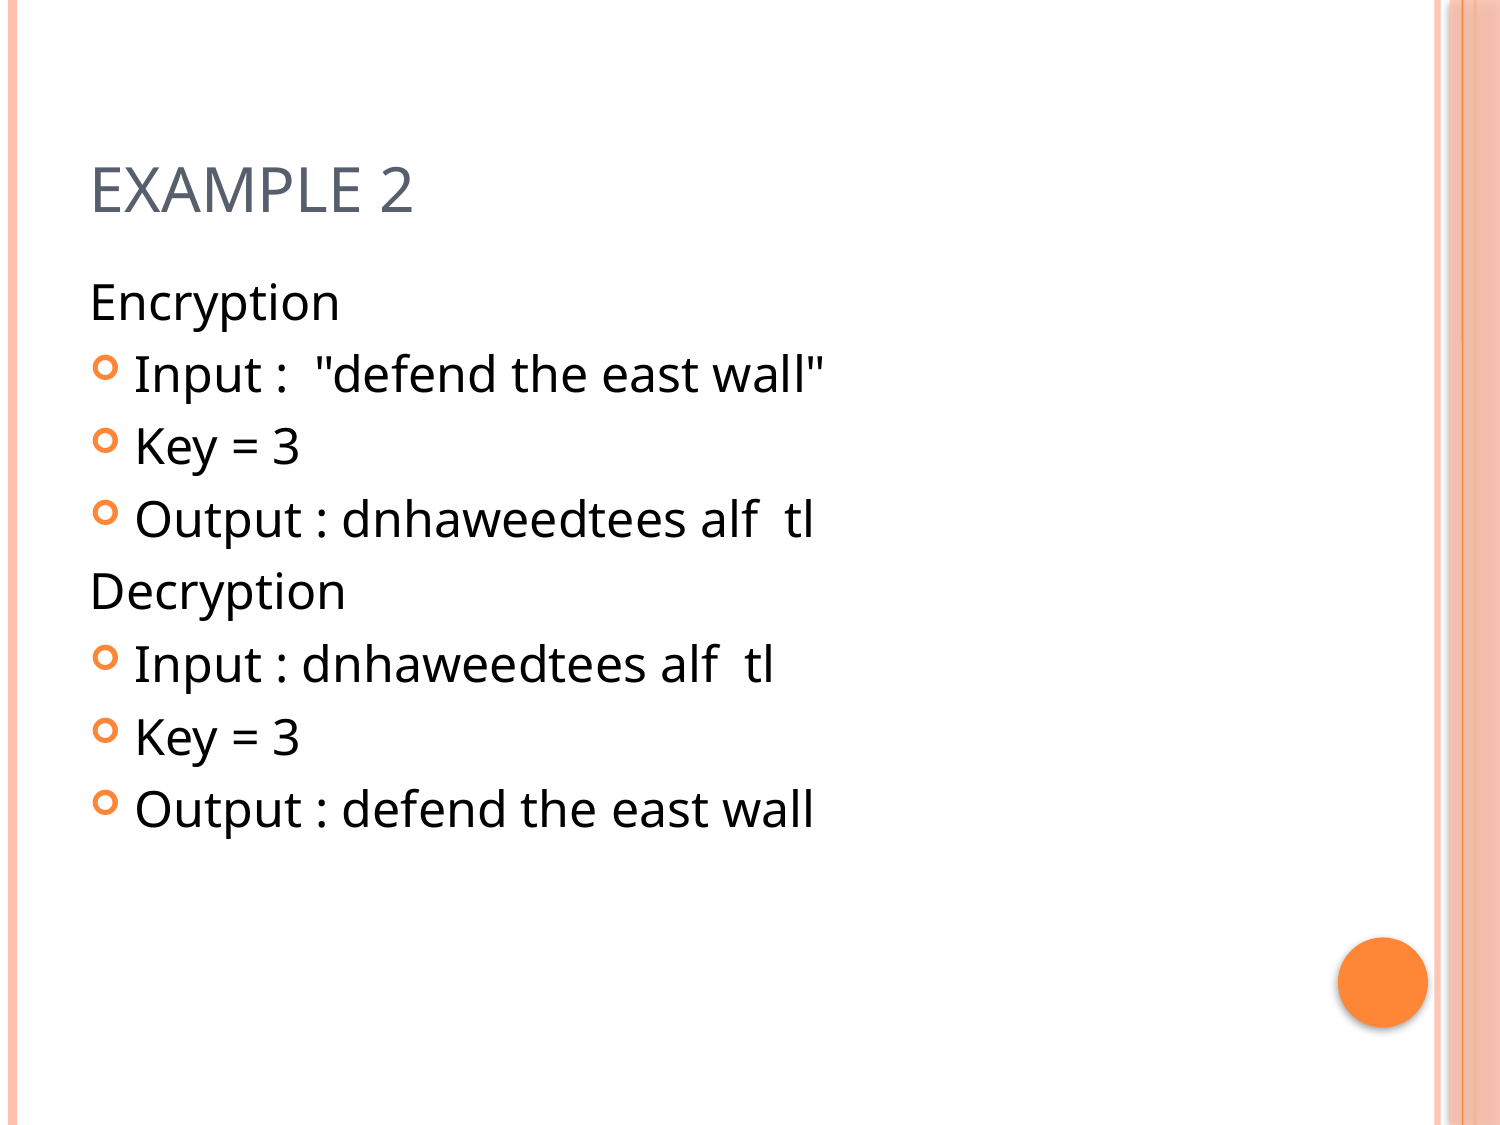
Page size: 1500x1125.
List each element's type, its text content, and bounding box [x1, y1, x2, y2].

list Encryption Input : "defend the east wall" Key = 3 Output : dnhaweedtees alf tl Decryption Input : dnhaweedtees alf tl Key = 3 Output : defend the east wall [75, 262, 1300, 1062]
title Example 2 [75, 45, 1300, 233]
